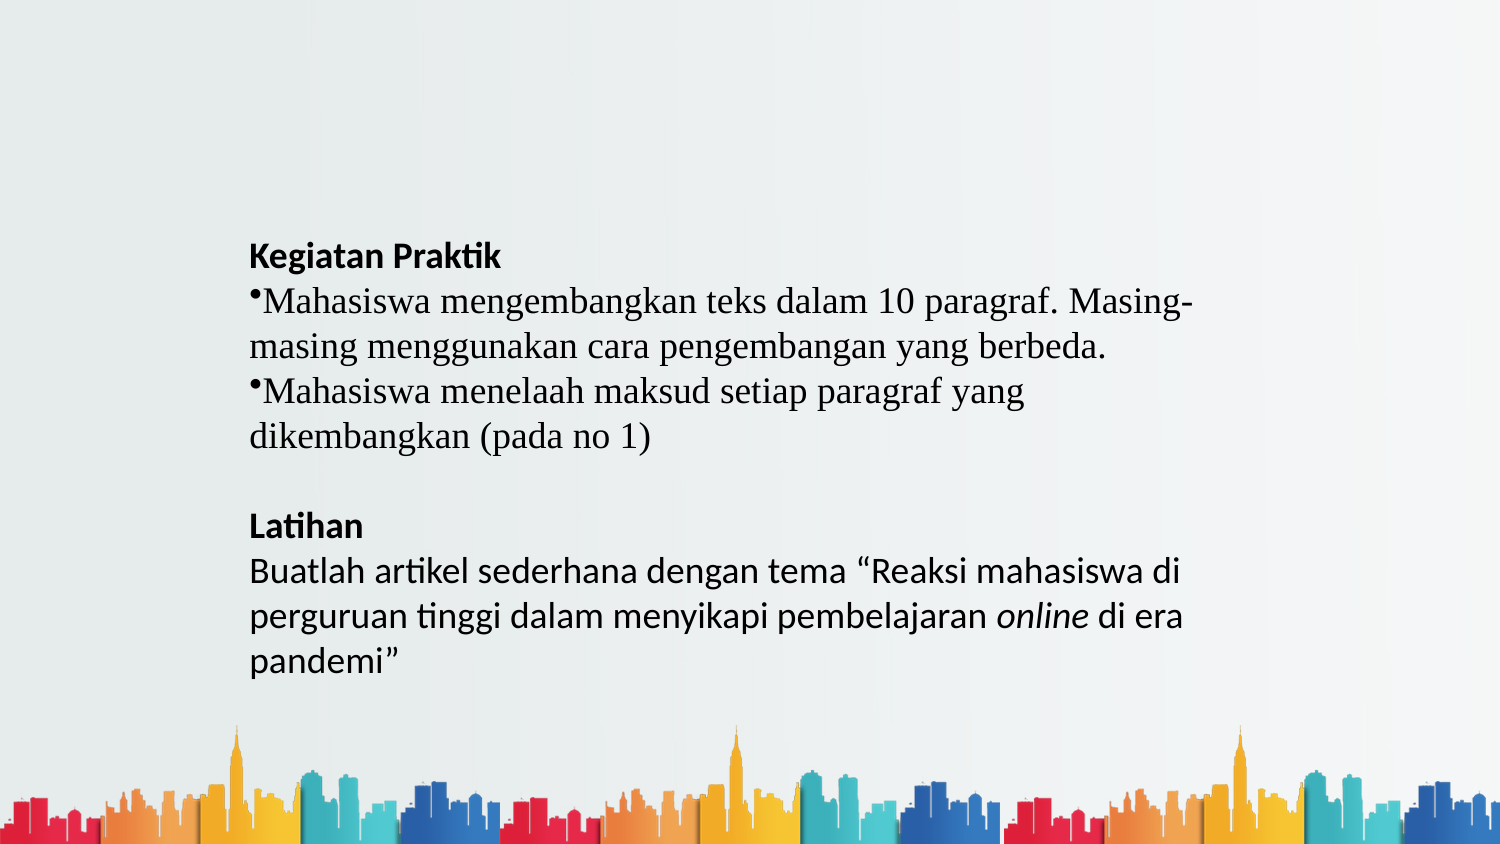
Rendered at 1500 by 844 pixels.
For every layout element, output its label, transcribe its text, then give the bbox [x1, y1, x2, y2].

picture [0, 0, 1500, 844]
text_box Kegiatan Praktik Mahasiswa mengembangkan teks dalam 10 paragraf. Masing-masing menggunakan cara pengembangan yang berbeda. Mahasiswa menelaah maksud setiap paragraf yang dikembangkan (pada no 1) Latihan Buatlah artikel sederhana dengan tema “Reaksi mahasiswa di perguruan tinggi dalam menyikapi pembelajaran online di era pandemi” [234, 223, 1231, 734]
